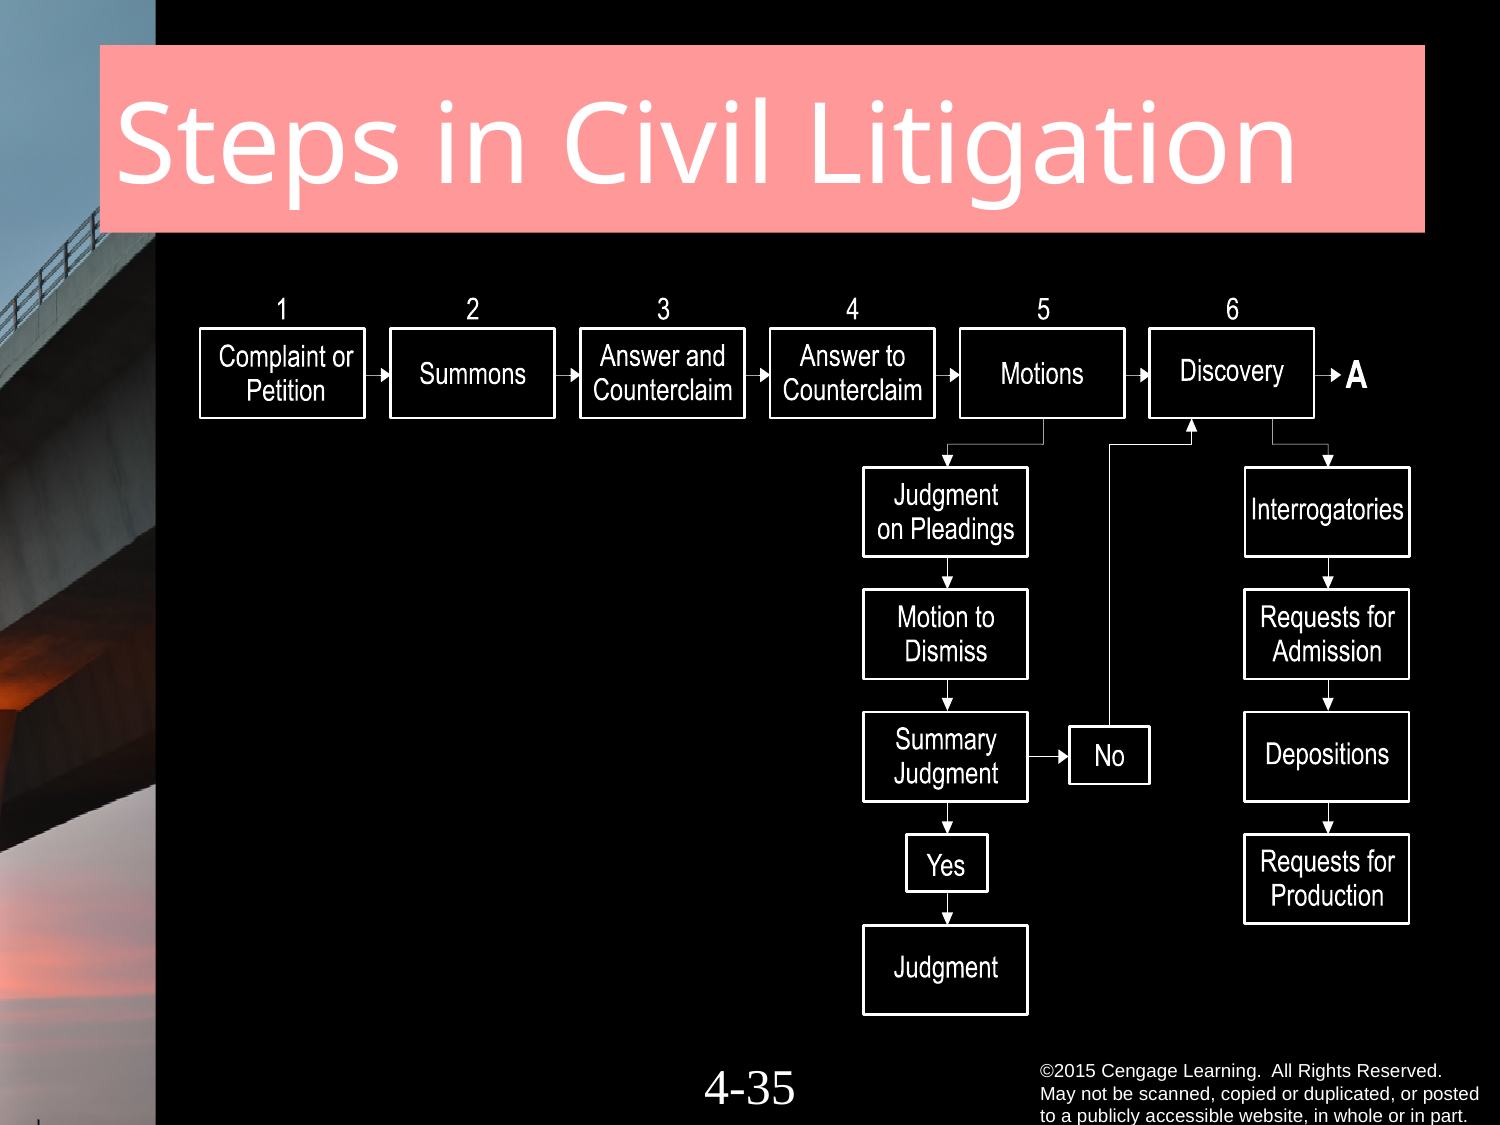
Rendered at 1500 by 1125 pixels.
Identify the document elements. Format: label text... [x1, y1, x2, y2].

title Steps in Civil Litigation [1178, 44, 1426, 233]
title Steps in Civil Litigation [99, 44, 431, 233]
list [436, 37, 1174, 1125]
picture [0, 0, 155, 1125]
